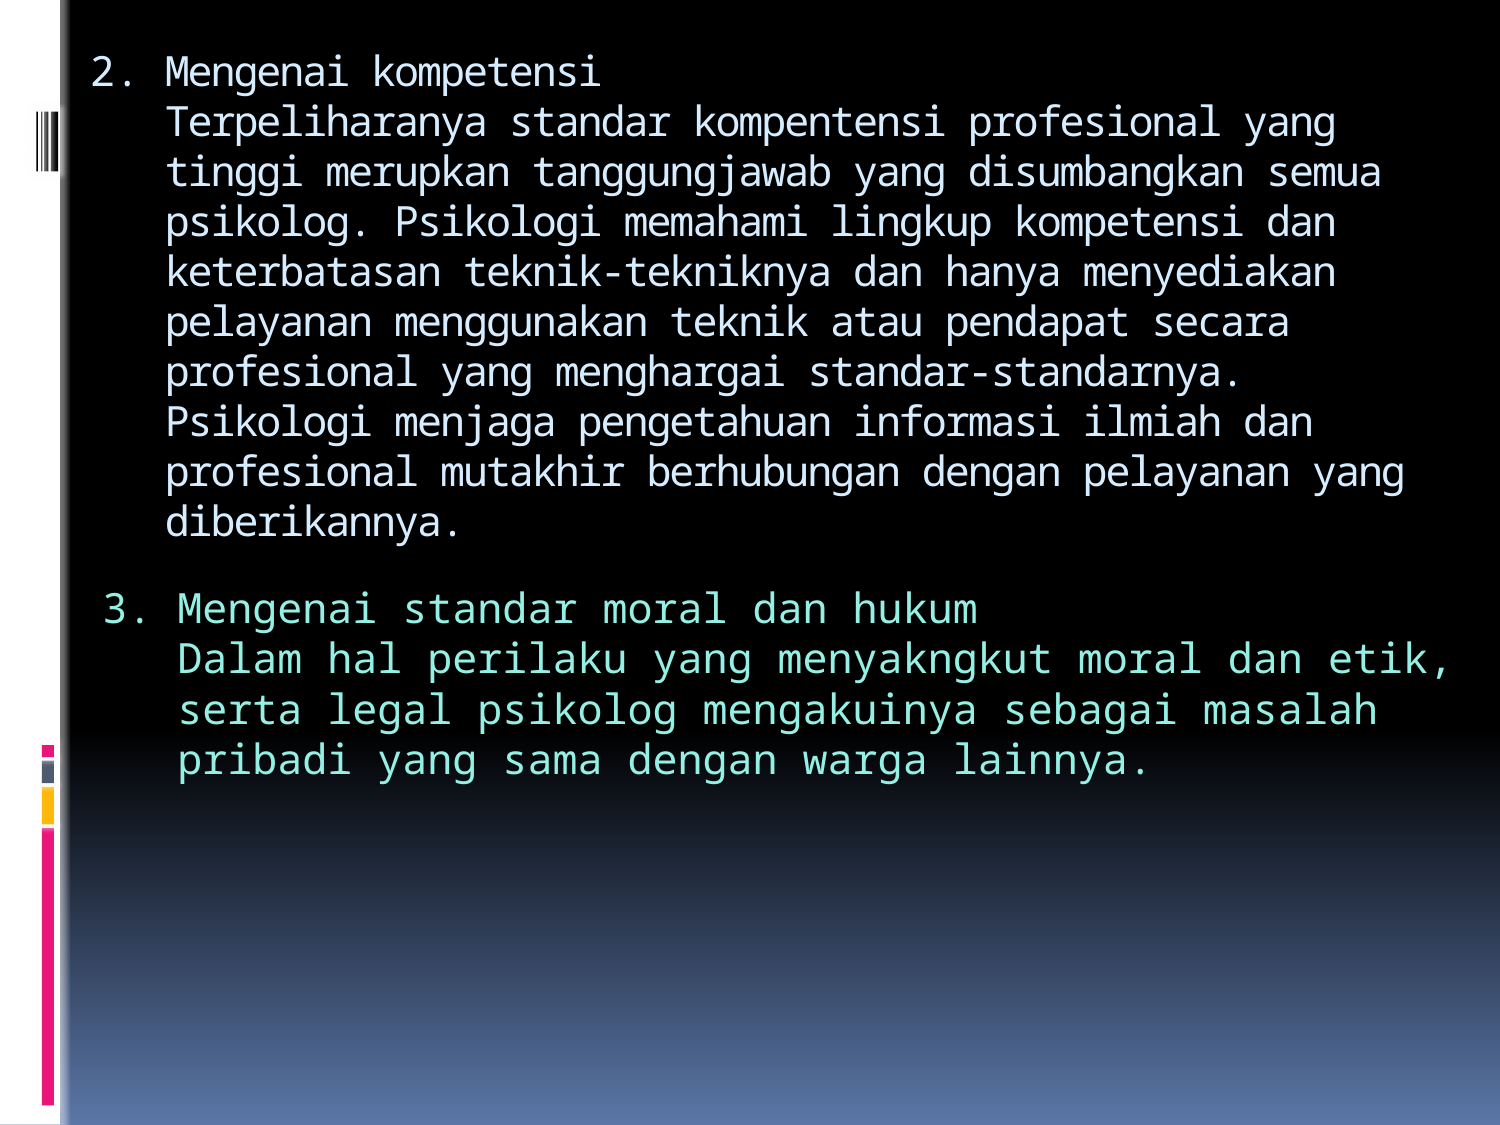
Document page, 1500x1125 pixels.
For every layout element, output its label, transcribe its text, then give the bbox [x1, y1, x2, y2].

title Mengenai kompetensi Terpeliharanya standar kompentensi profesional yang tinggi merupkan tanggungjawab yang disumbangkan semua psikolog. Psikologi memahami lingkup kompetensi dan keterbatasan teknik-tekniknya dan hanya menyediakan pelayanan menggunakan teknik atau pendapat secara profesional yang menghargai standar-standarnya. Psikologi menjaga pengetahuan informasi ilmiah dan profesional mutakhir berhubungan dengan pelayanan yang diberikannya. [75, 37, 1463, 513]
text_box Mengenai standar moral dan hukum Dalam hal perilaku yang menyakngkut moral dan etik, serta legal psikolog mengakuinya sebagai masalah pribadi yang sama dengan warga lainnya. [87, 574, 1475, 1013]
